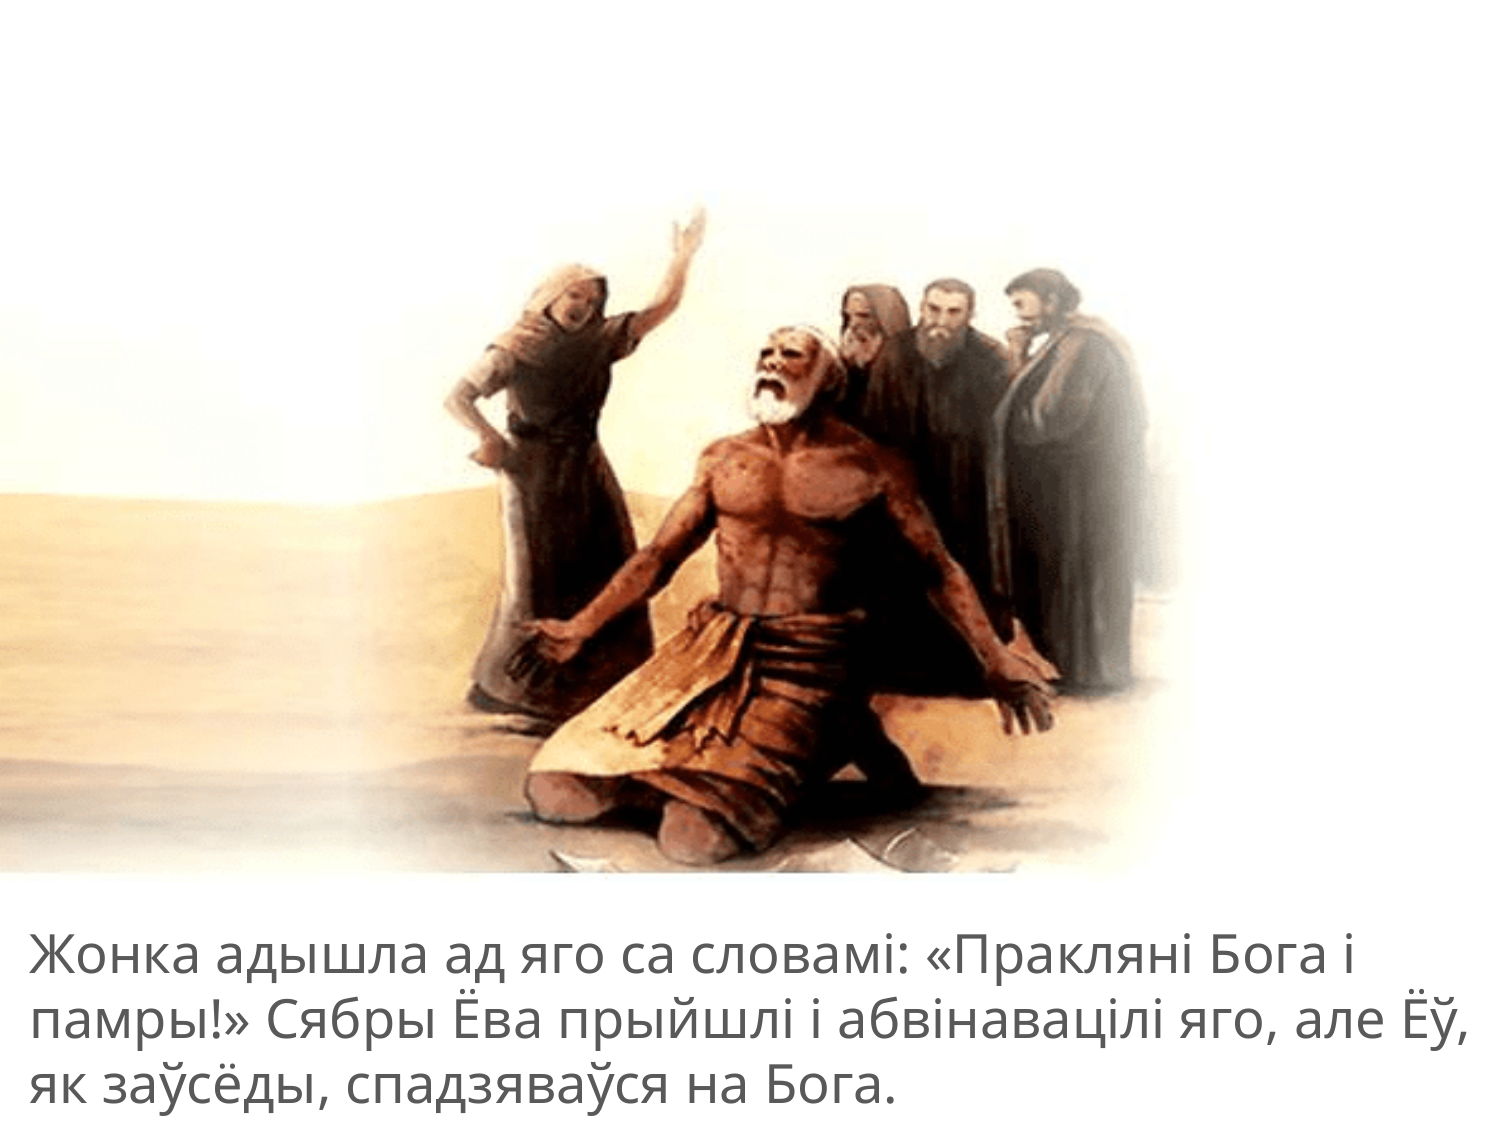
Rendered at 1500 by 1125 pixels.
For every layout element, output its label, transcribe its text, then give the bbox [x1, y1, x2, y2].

picture [0, 124, 1211, 882]
text_box Жонка адышла ад яго са словамі: «Пракляні Бога і памры!» Сябры Ёва прыйшлі і абвінавацілі яго, але Ёў, як заўсёды, спадзяваўся на Бога. [14, 911, 1500, 1122]
